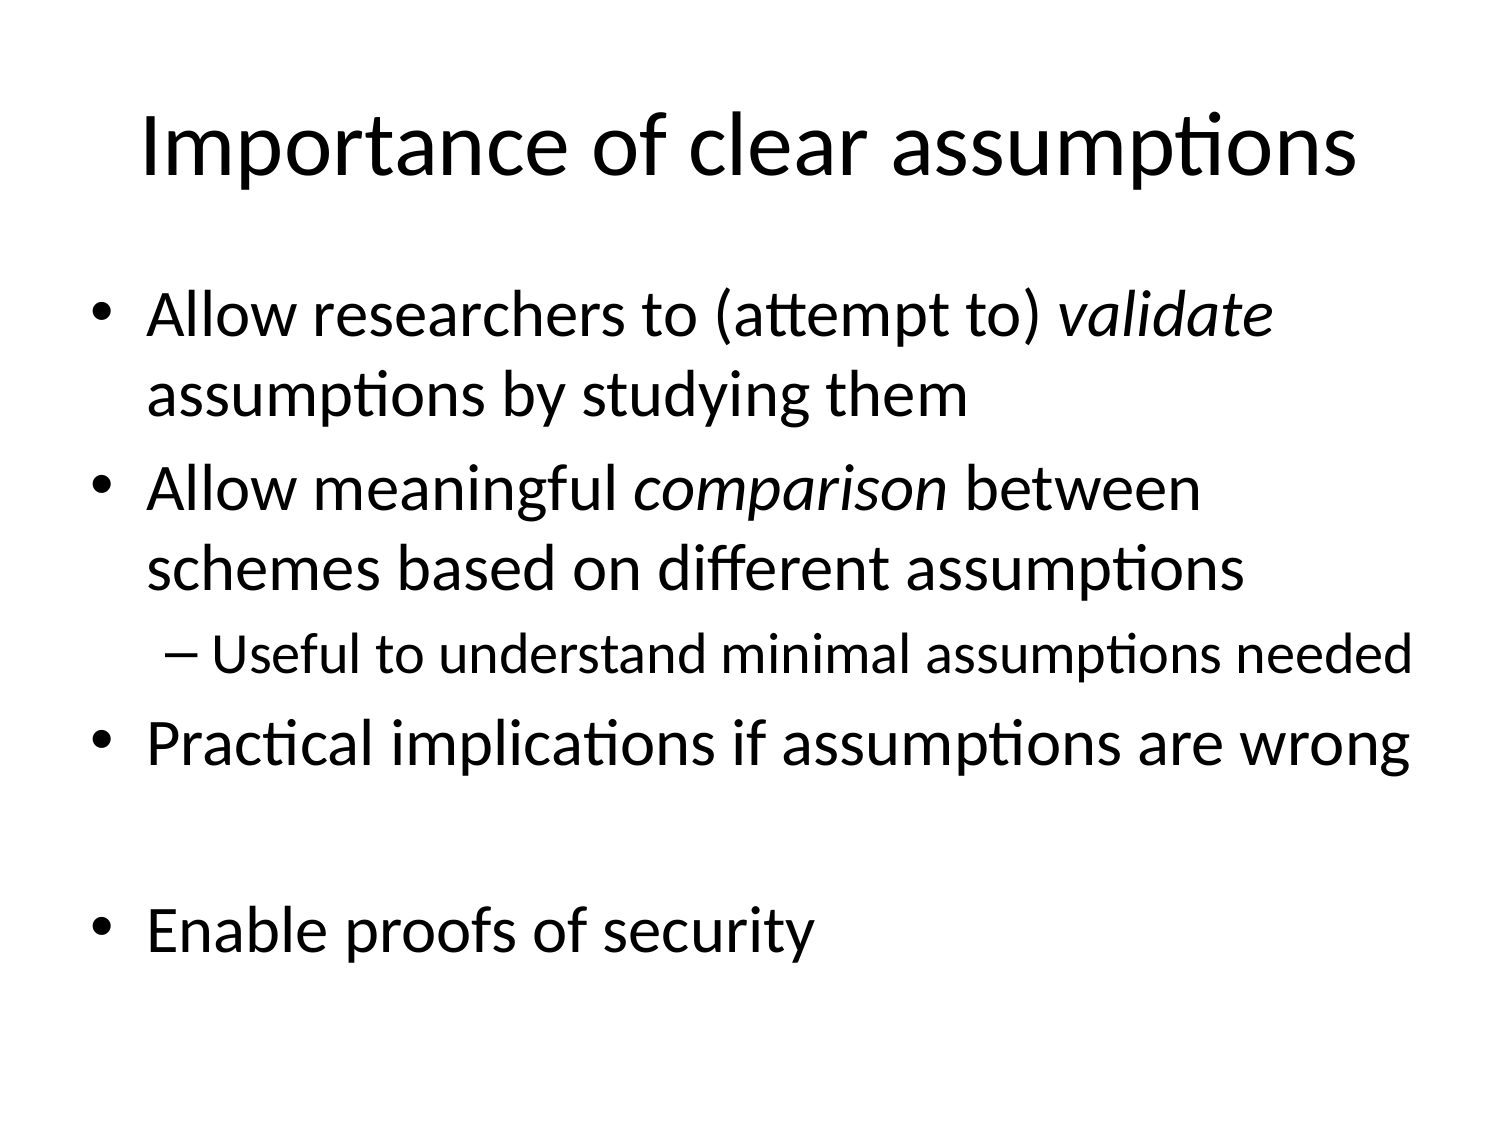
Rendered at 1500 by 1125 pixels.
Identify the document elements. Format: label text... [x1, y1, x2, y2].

title Importance of clear assumptions [75, 45, 1425, 233]
list Allow researchers to (attempt to) validate assumptions by studying them Allow meaningful comparison between schemes based on different assumptions Useful to understand minimal assumptions needed Practical implications if assumptions are wrong Enable proofs of security [75, 262, 1450, 1005]
